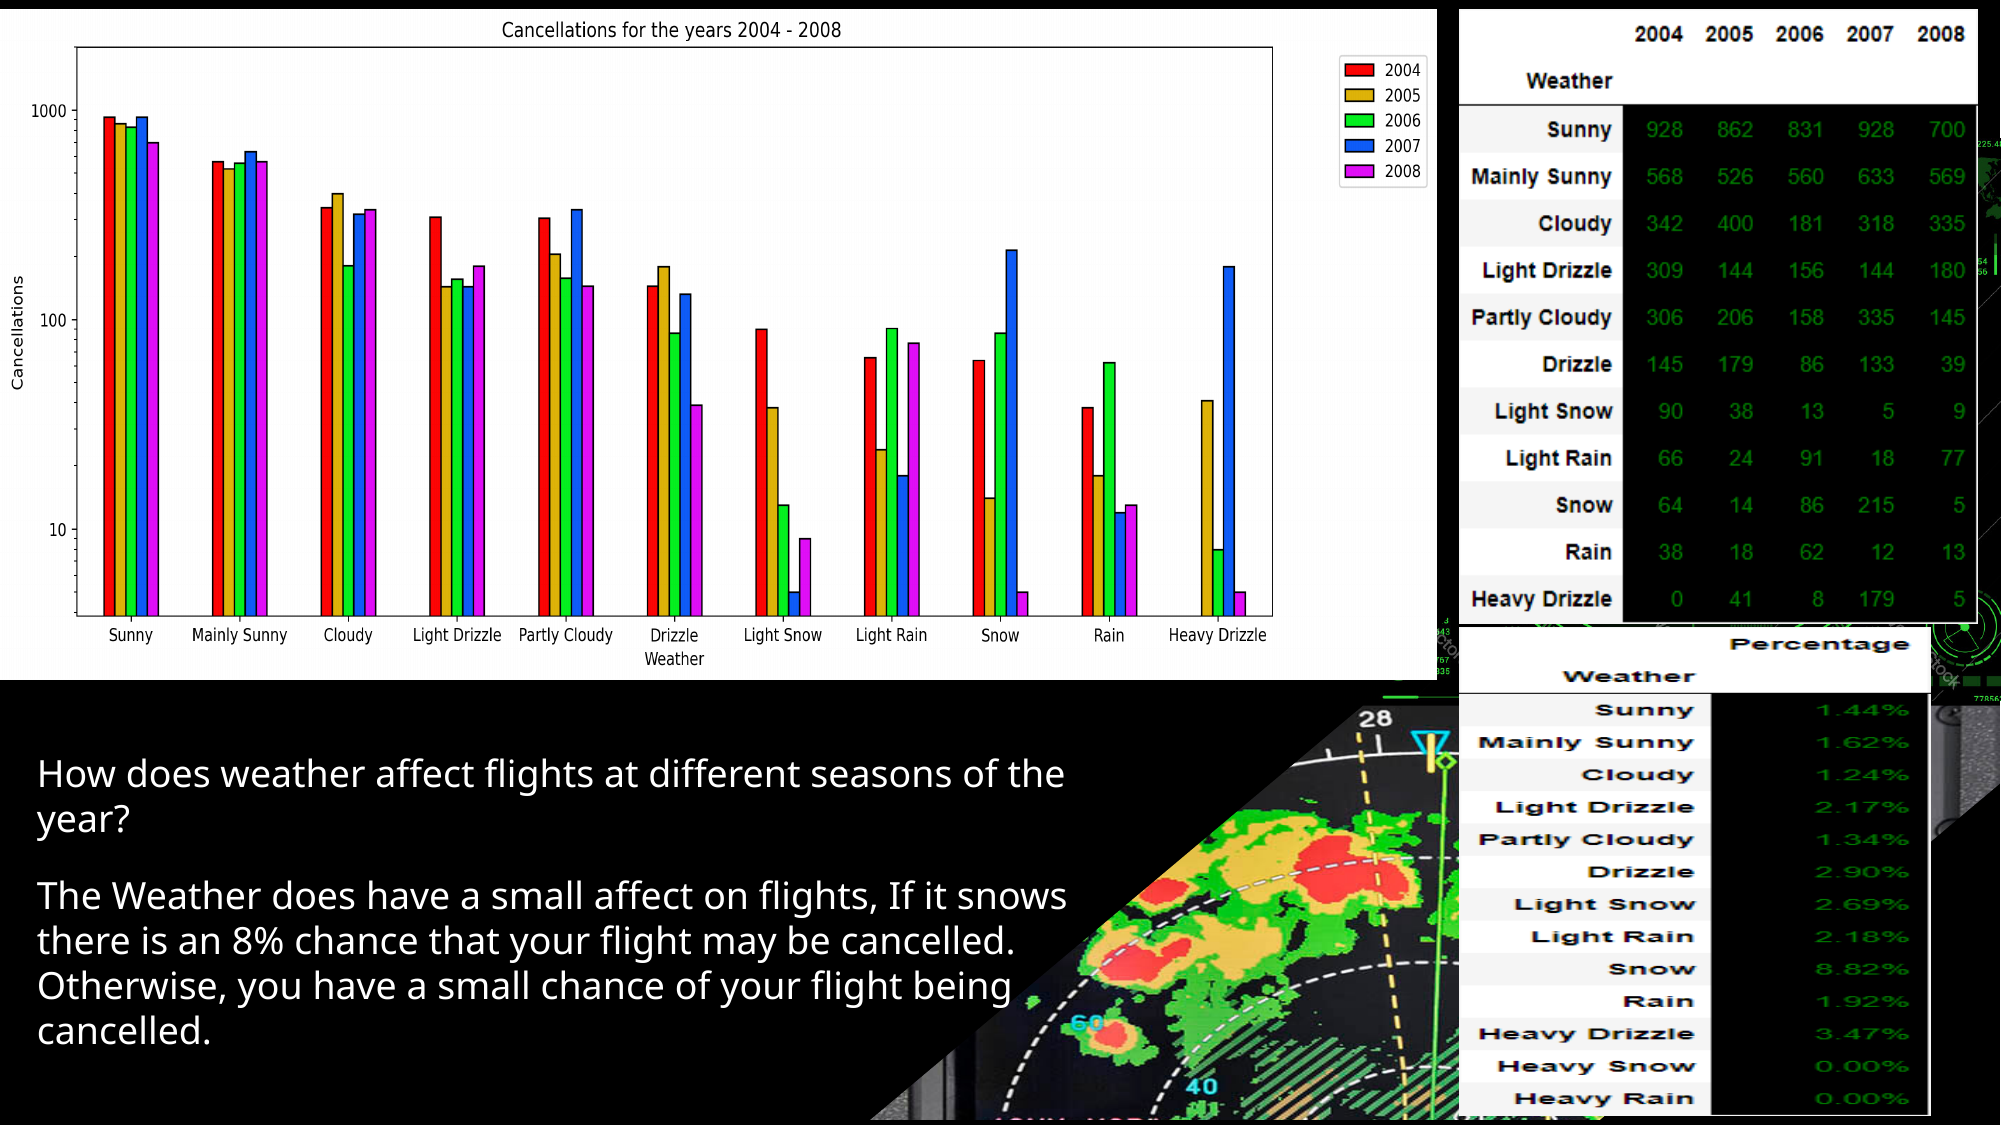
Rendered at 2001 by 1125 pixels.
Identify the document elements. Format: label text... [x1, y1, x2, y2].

picture [0, 9, 2001, 1121]
text_box The Weather does have a small affect on flights, If it snows there is an 8% chance that your flight may be cancelled. Otherwise, you have a small chance of your flight being cancelled. [22, 864, 869, 1060]
text_box How does weather affect flights at different seasons of the year? [22, 742, 869, 847]
text_box [0, 681, 2000, 1125]
text_box [0, 0, 2000, 138]
